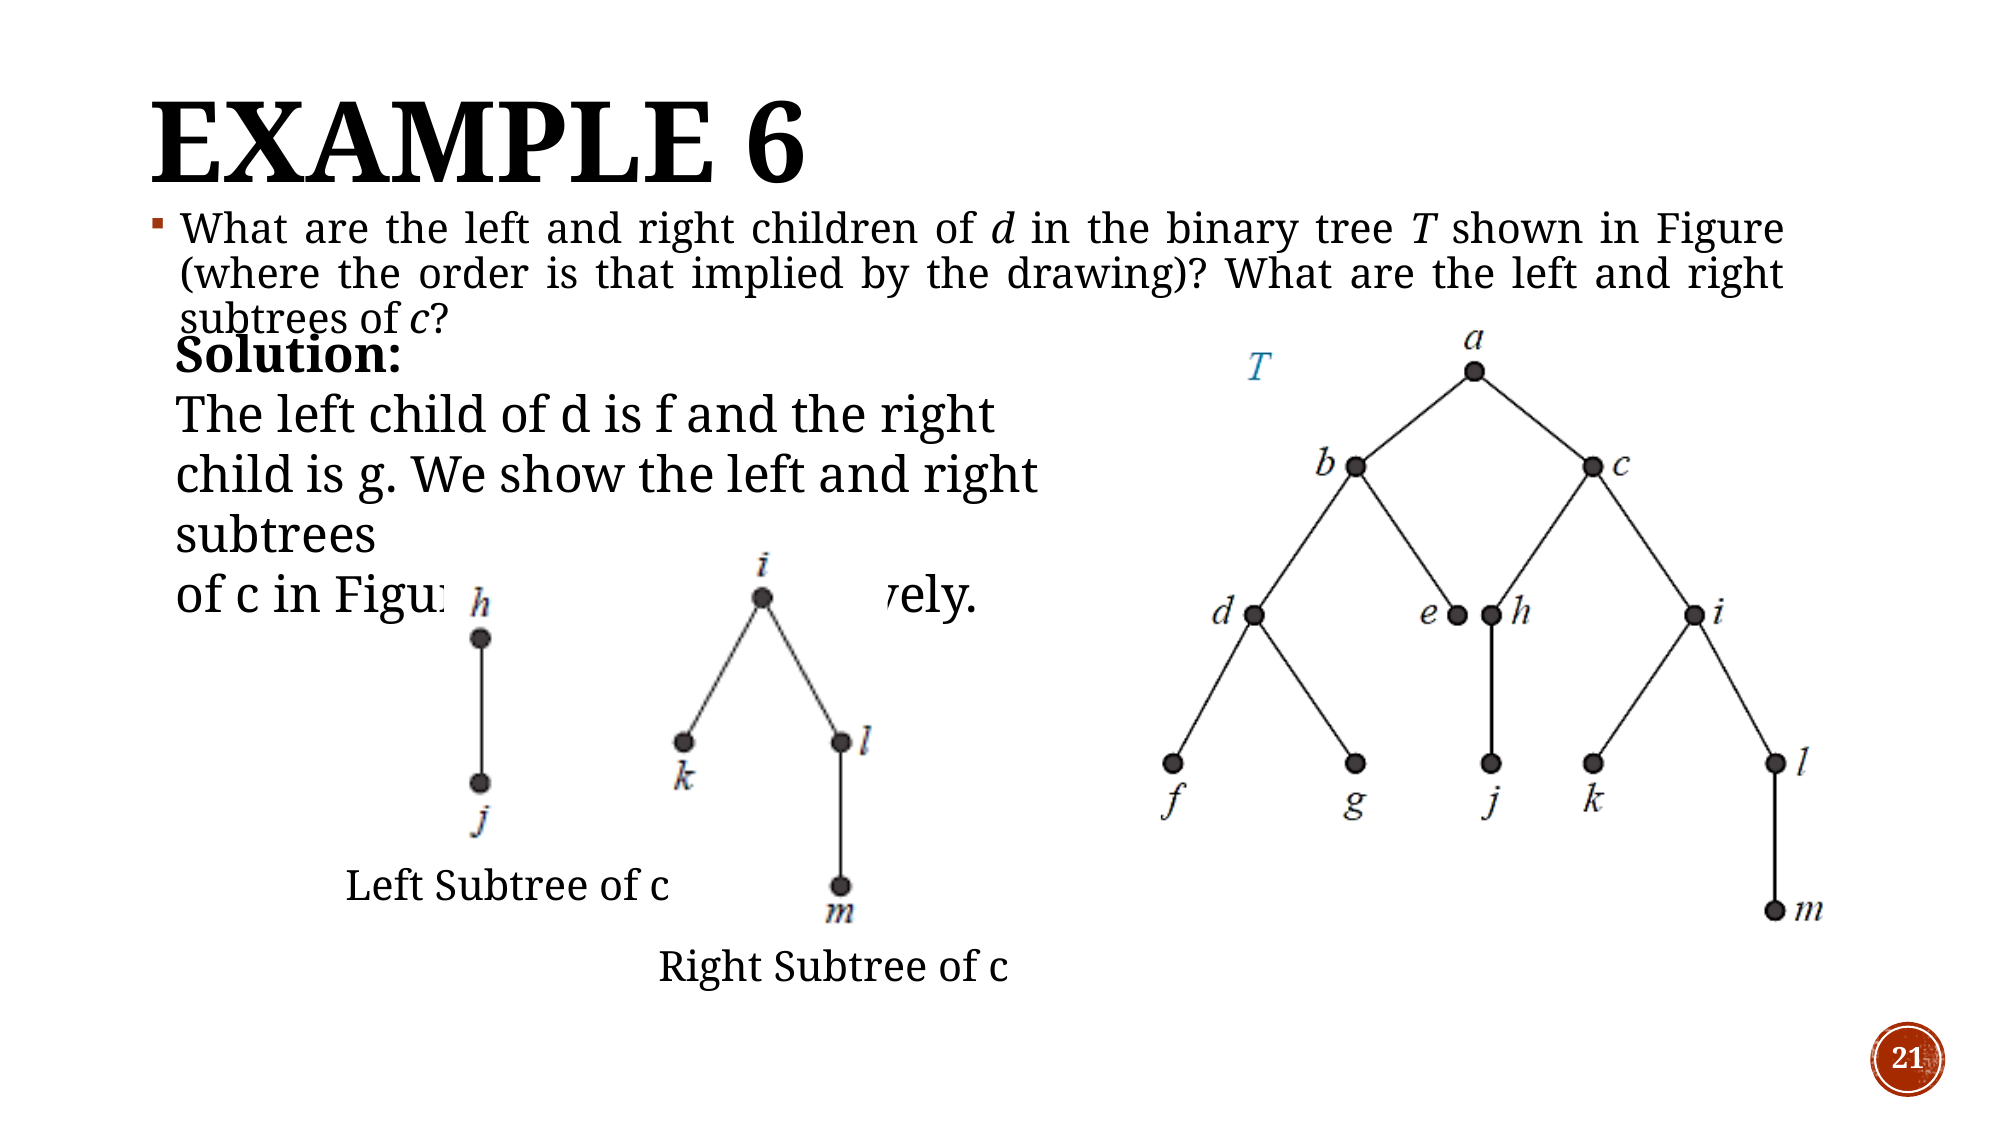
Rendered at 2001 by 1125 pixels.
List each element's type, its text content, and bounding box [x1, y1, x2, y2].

picture [444, 549, 888, 933]
text_box Solution: The left child of d is f and the right child is g. We show the left and right subtrees of c in Figures below respectively. [160, 315, 1064, 630]
list What are the left and right children of d in the binary tree T shown in Figure (where the order is that implied by the drawing)? What are the left and right subtrees of c? [134, 200, 1800, 788]
picture [1160, 321, 1840, 933]
text_box Right Subtree of c [643, 932, 1024, 998]
text_box Left Subtree of c [330, 851, 444, 917]
title Example 6 [134, 24, 1710, 200]
slide_number 21 [1855, 1028, 1961, 1089]
